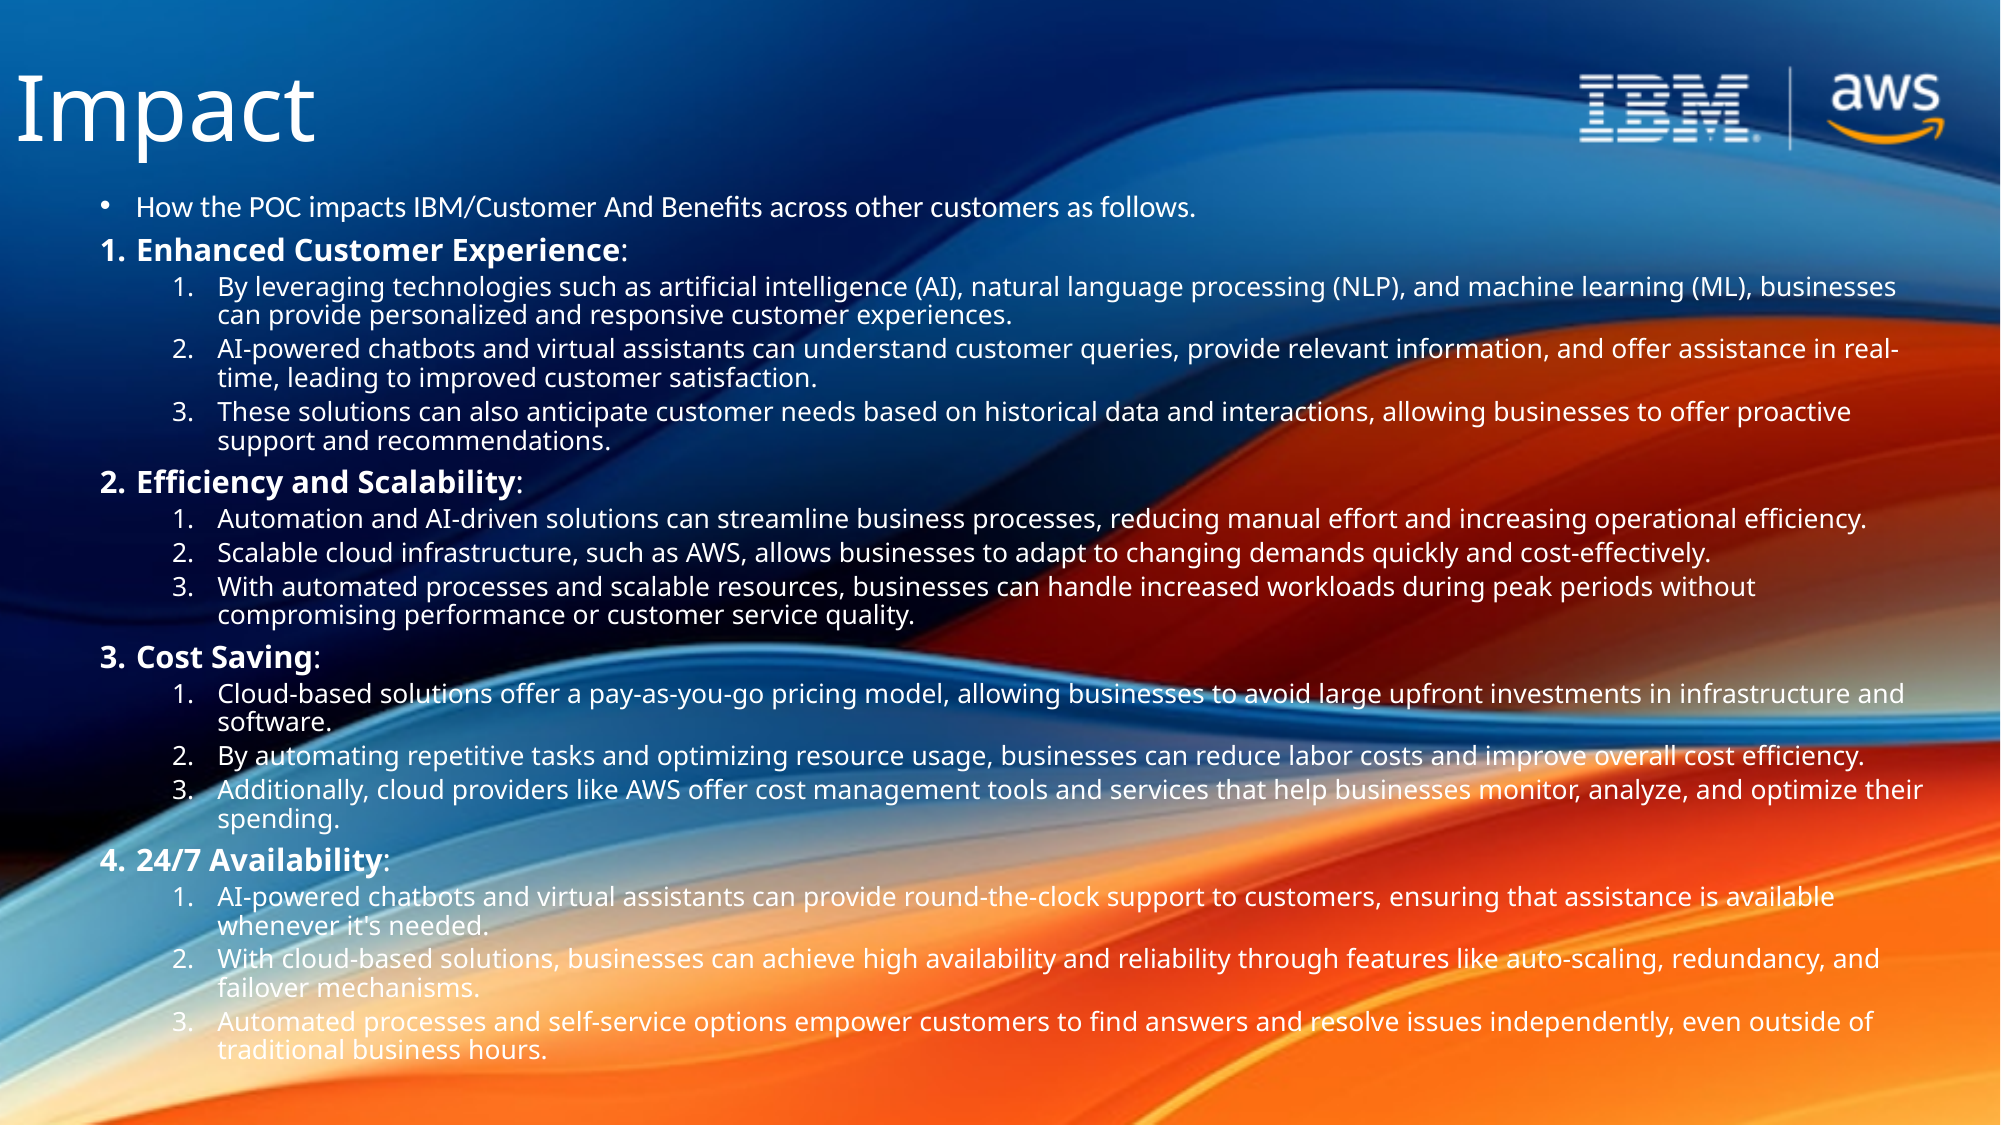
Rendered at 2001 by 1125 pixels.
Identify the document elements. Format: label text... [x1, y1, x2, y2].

title Impact [0, 3, 1725, 221]
list How the POC impacts IBM/Customer And Benefits across other customers as follows. Enhanced Customer Experience: By leveraging technologies such as artificial intelligence (AI), natural language processing (NLP), and machine learning (ML), businesses can provide personalized and responsive customer experiences. AI-powered chatbots and virtual assistants can understand customer queries, provide relevant information, and offer assistance in real-time, leading to improved customer satisfaction. These solutions can also anticipate customer needs based on historical data and interactions, allowing businesses to offer proactive support and recommendations. Efficiency and Scalability: Automation and AI-driven solutions can streamline business processes, reducing manual effort and increasing operational efficiency. Scalable cloud infrastructure, such as AWS, allows businesses to adapt to changing demands quickly and cost-effectively. With automated processes and scalable resources, businesses can handle increased workloads during peak periods without compromising performance or customer service quality. Cost Saving: Cloud-based solutions offer a pay-as-you-go pricing model, allowing businesses to avoid large upfront investments in infrastructure and software. By automating repetitive tasks and optimizing resource usage, businesses can reduce labor costs and improve overall cost efficiency. Additionally, cloud providers like AWS offer cost management tools and services that help businesses monitor, analyze, and optimize their spending. 24/7 Availability: AI-powered chatbots and virtual assistants can provide round-the-clock support to customers, ensuring that assistance is available whenever it's needed. With cloud-based solutions, businesses can achieve high availability and reliability through features like auto-scaling, redundancy, and failover mechanisms. Automated processes and self-service options empower customers to find answers and resolve issues independently, even outside of traditional business hours. [84, 183, 1944, 1106]
picture [0, 0, 2001, 1125]
